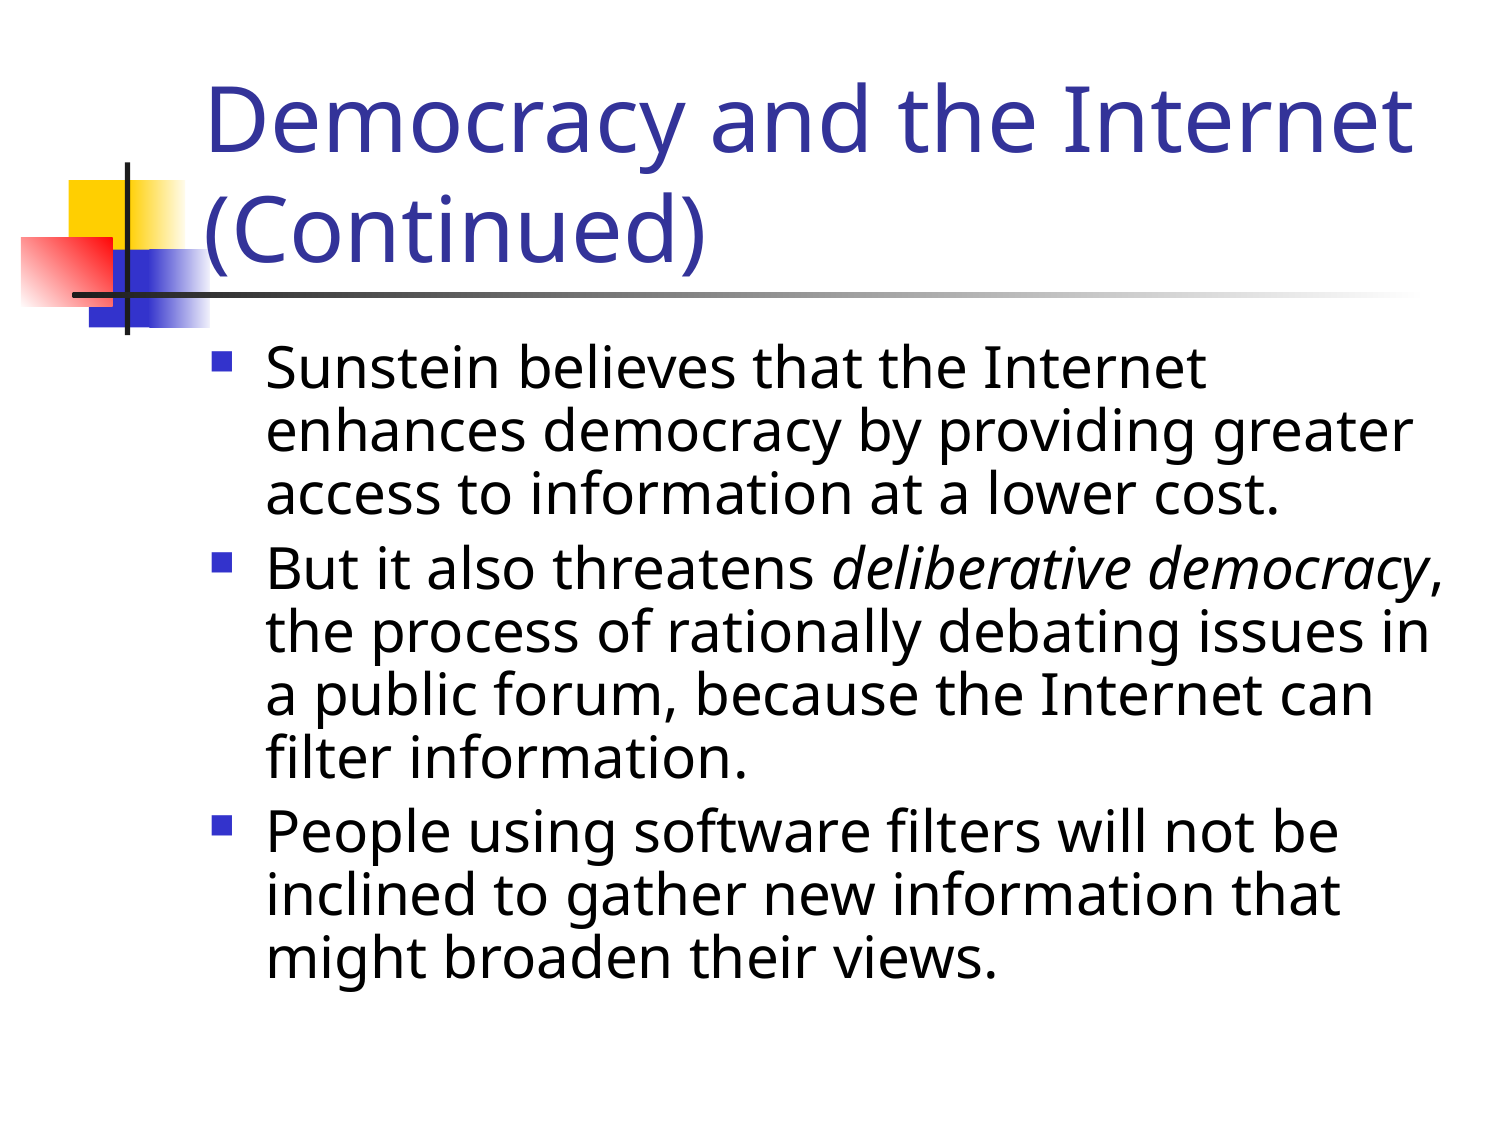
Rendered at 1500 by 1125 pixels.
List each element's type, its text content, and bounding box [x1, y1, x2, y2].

list Sunstein believes that the Internet enhances democracy by providing greater access to information at a lower cost. But it also threatens deliberative democracy, the process of rationally debating issues in a public forum, because the Internet can filter information. People using software filters will not be inclined to gather new information that might broaden their views. [193, 331, 1469, 1006]
title Democracy and the Internet (Continued) [188, 101, 1468, 289]
